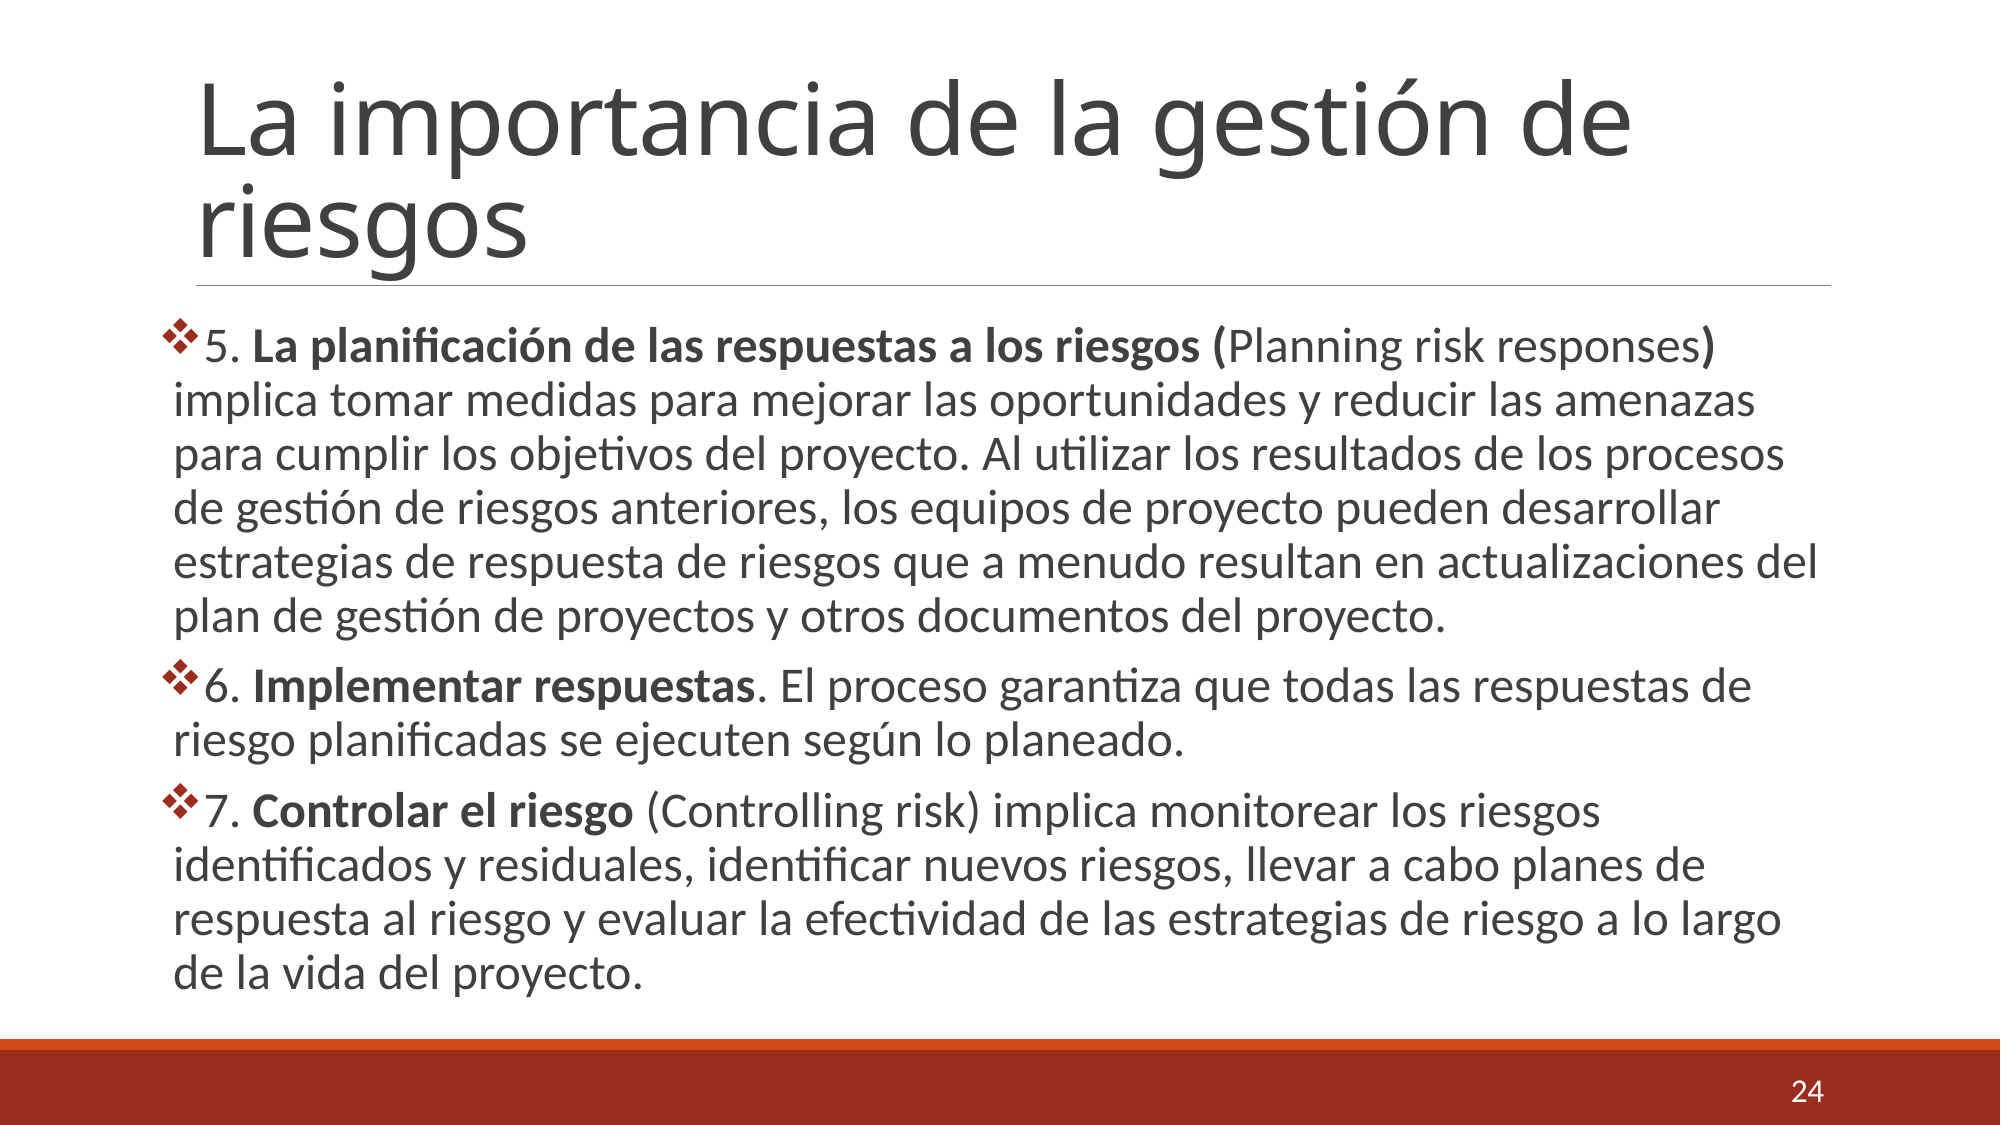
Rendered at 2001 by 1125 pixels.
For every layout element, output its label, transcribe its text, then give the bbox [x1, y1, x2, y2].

title La importancia de la gestión de riesgos [180, 47, 1830, 285]
list 5. La planificación de las respuestas a los riesgos (Planning risk responses) implica tomar medidas para mejorar las oportunidades y reducir las amenazas para cumplir los objetivos del proyecto. Al utilizar los resultados de los procesos de gestión de riesgos anteriores, los equipos de proyecto pueden desarrollar estrategias de respuesta de riesgos que a menudo resultan en actualizaciones del plan de gestión de proyectos y otros documentos del proyecto. 6. Implementar respuestas. El proceso garantiza que todas las respuestas de riesgo planificadas se ejecuten según lo planeado. 7. Controlar el riesgo (Controlling risk) implica monitorear los riesgos identificados y residuales, identificar nuevos riesgos, llevar a cabo planes de respuesta al riesgo y evaluar la efectividad de las estrategias de riesgo a lo largo de la vida del proyecto. [158, 311, 1840, 1060]
slide_number 24 [1624, 1059, 1840, 1120]
